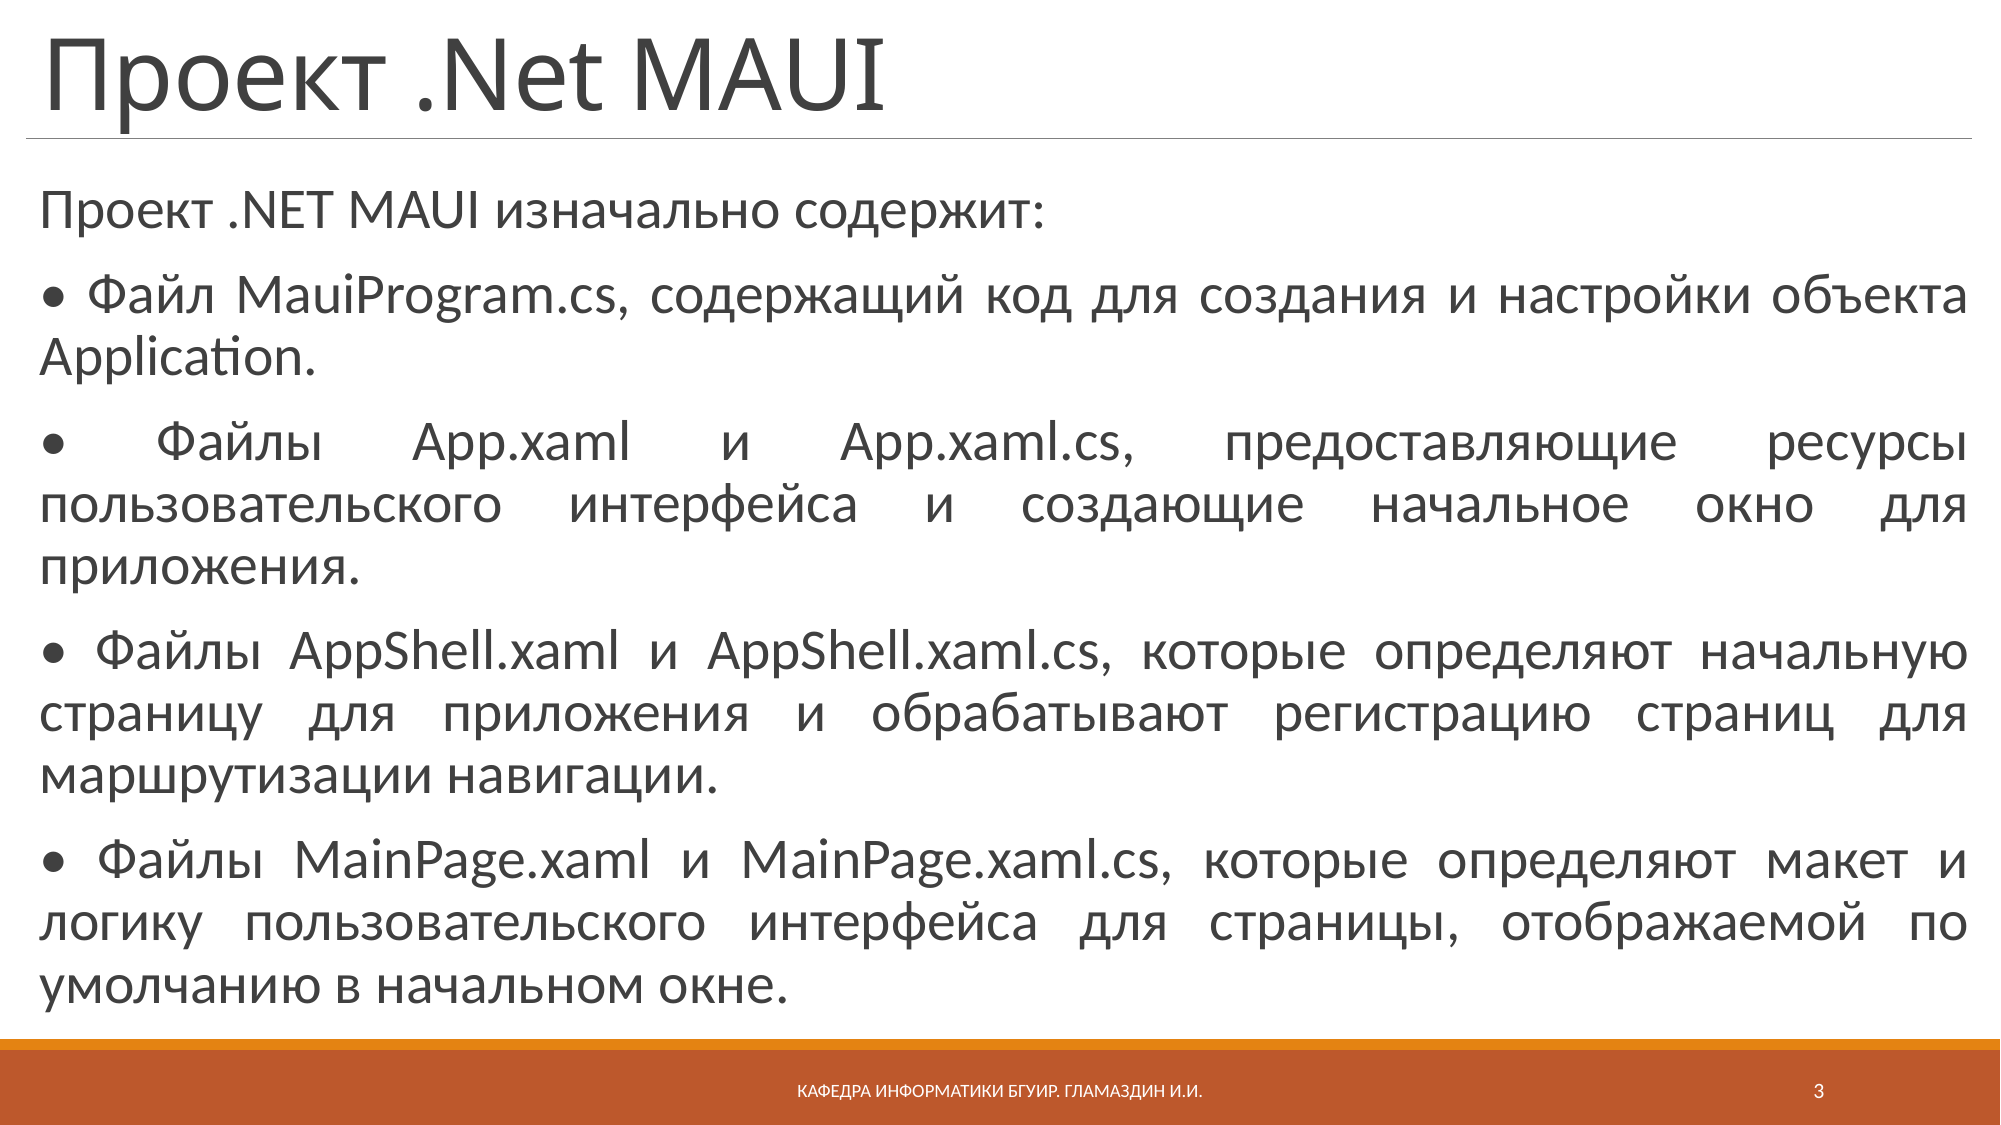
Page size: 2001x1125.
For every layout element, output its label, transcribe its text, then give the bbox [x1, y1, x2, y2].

title Проект .Net MAUI [25, 14, 1972, 139]
slide_number 3 [1624, 1059, 1840, 1120]
footer Кафедра информатики бгуир. Гламаздин И.и. [604, 1059, 1396, 1120]
list Проект .NET MAUI изначально содержит: • Файл MauiProgram.cs, содержащий код для создания и настройки объекта Application. • Файлы App.xaml и App.xaml.cs, предоставляющие ресурсы пользовательского интерфейса и создающие начальное окно для приложения. • Файлы AppShell.xaml и AppShell.xaml.cs, которые определяют начальную страницу для приложения и обрабатывают регистрацию страниц для маршрутизации навигации. • Файлы MainPage.xaml и MainPage.xaml.cs, которые определяют макет и логику пользовательского интерфейса для страницы, отображаемой по умолчанию в начальном окне. [25, 171, 1972, 1034]
